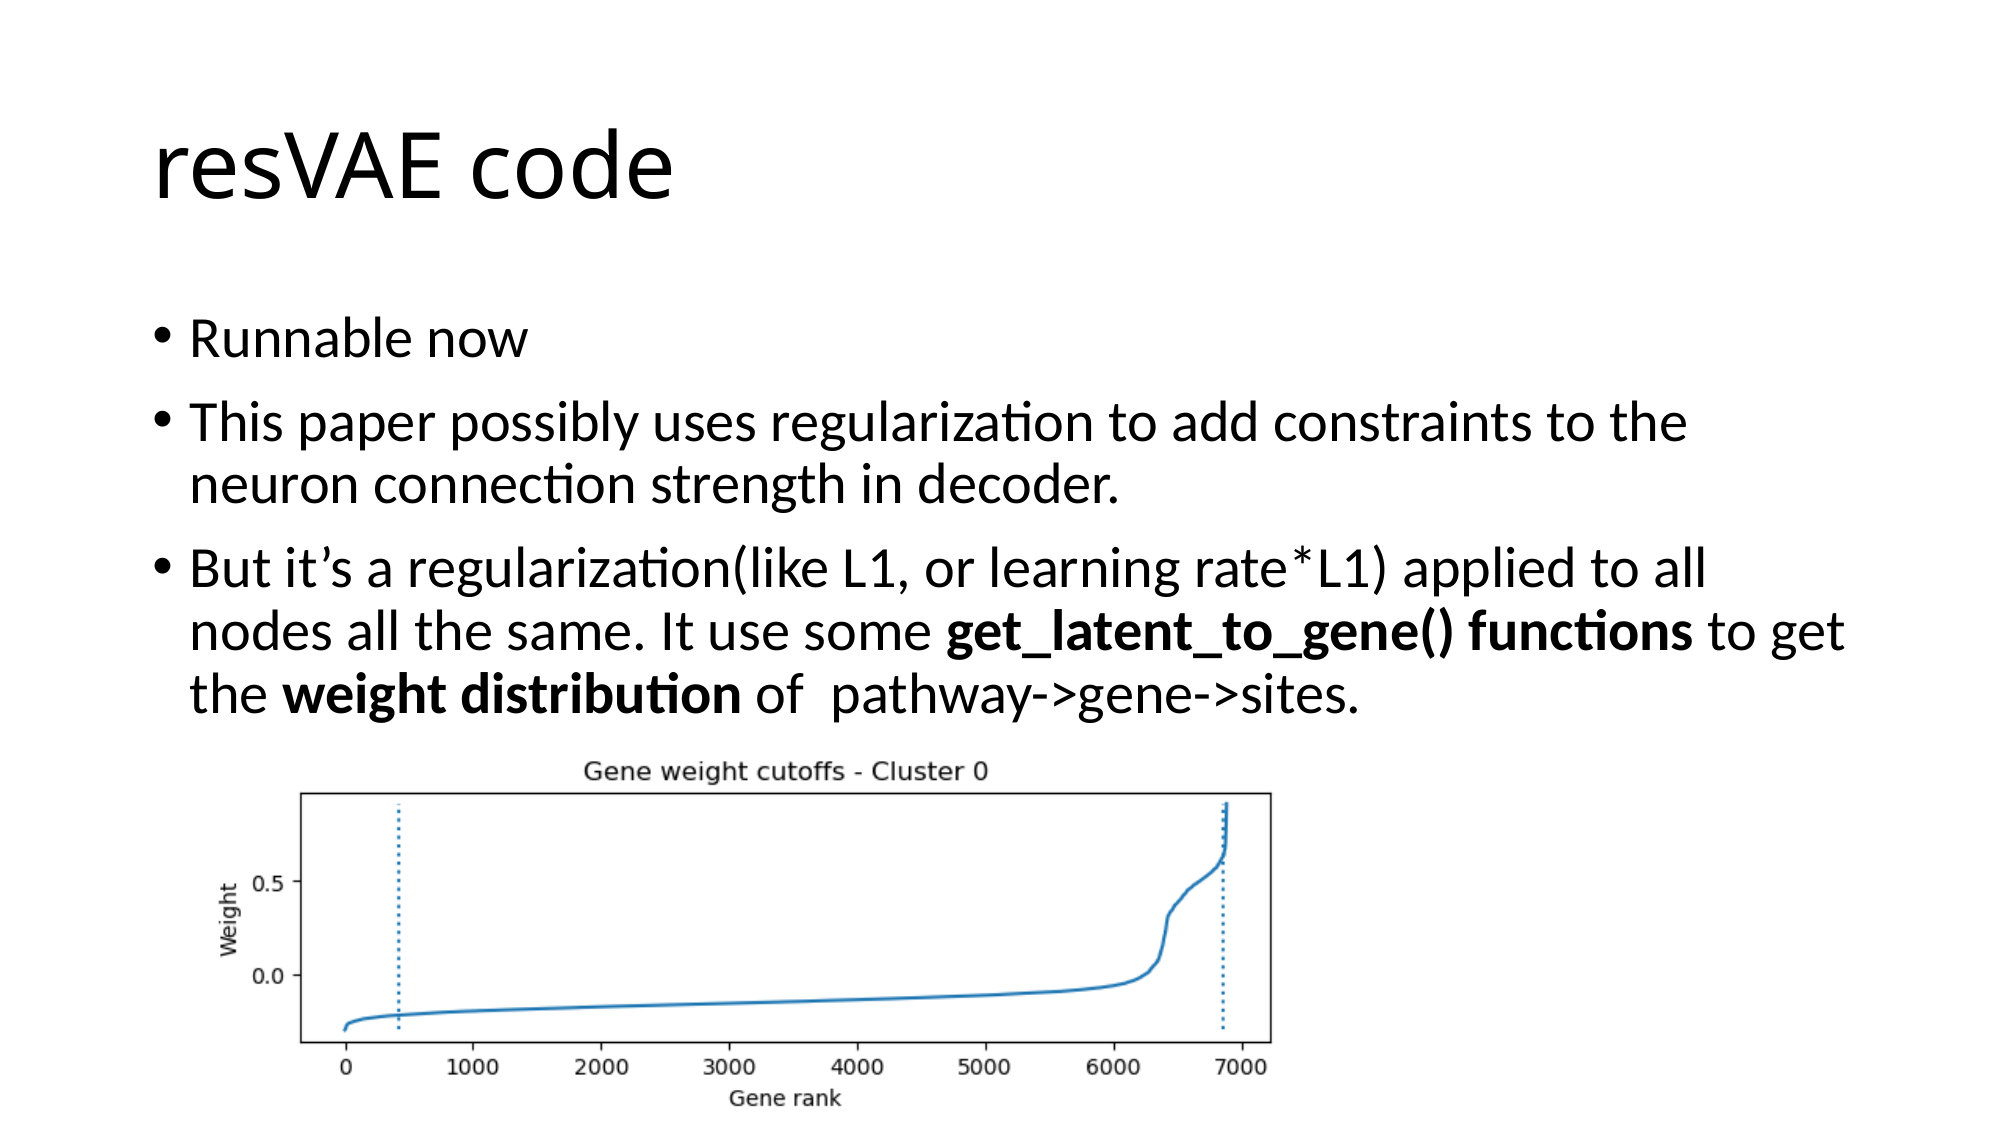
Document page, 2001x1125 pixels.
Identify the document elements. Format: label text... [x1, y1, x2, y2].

picture [205, 746, 1286, 1125]
list Runnable now This paper possibly uses regularization to add constraints to the neuron connection strength in decoder. But it’s a regularization(like L1, or learning rate*L1) applied to all nodes all the same. It use some get_latent_to_gene() functions to get the weight distribution of pathway->gene->sites. [137, 299, 1863, 1014]
title resVAE code [137, 59, 1863, 278]
